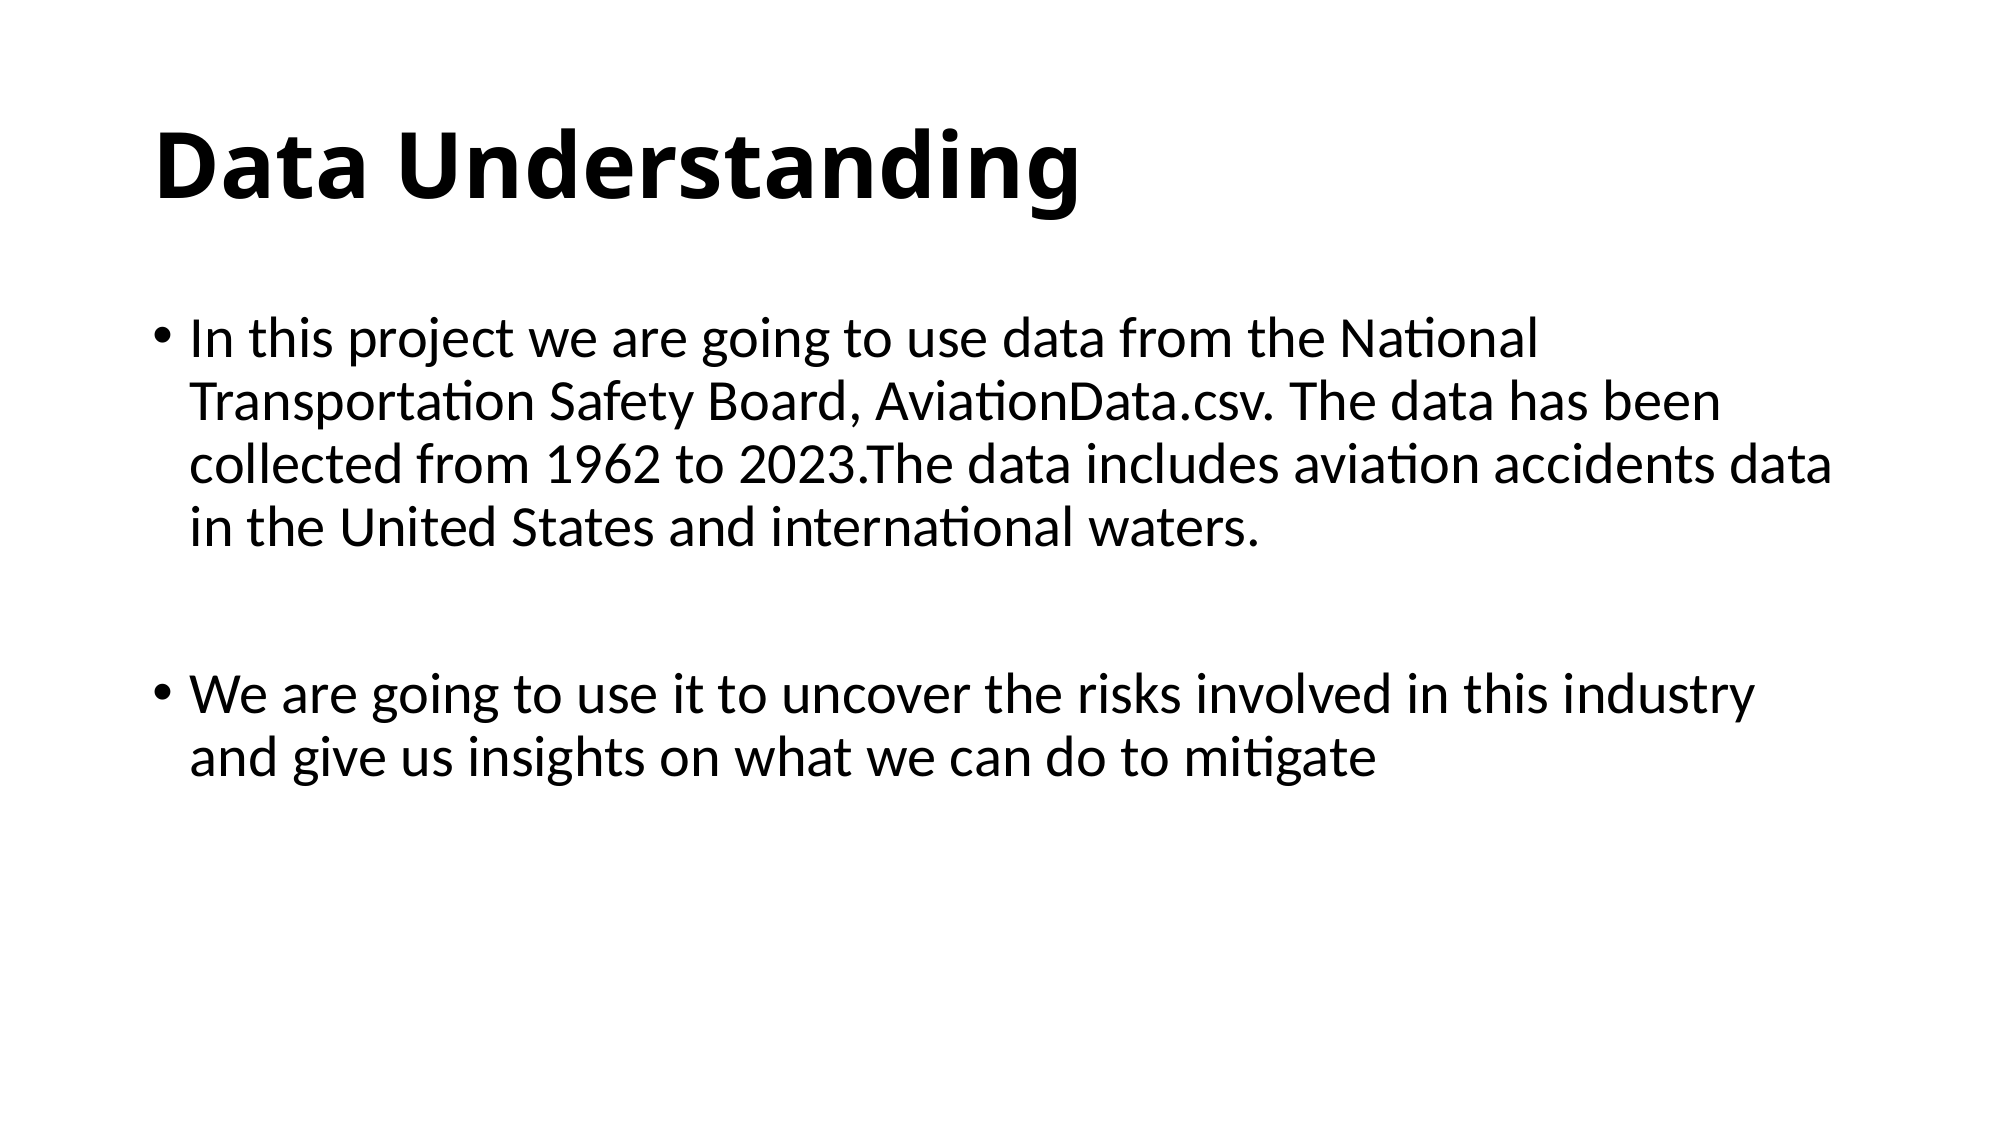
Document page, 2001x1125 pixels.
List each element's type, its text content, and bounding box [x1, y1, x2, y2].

list In this project we are going to use data from the National Transportation Safety Board, AviationData.csv. The data has been collected from 1962 to 2023.The data includes aviation accidents data in the United States and international waters. We are going to use it to uncover the risks involved in this industry and give us insights on what we can do to mitigate [137, 299, 1863, 1014]
title Data Understanding [137, 59, 1863, 278]
